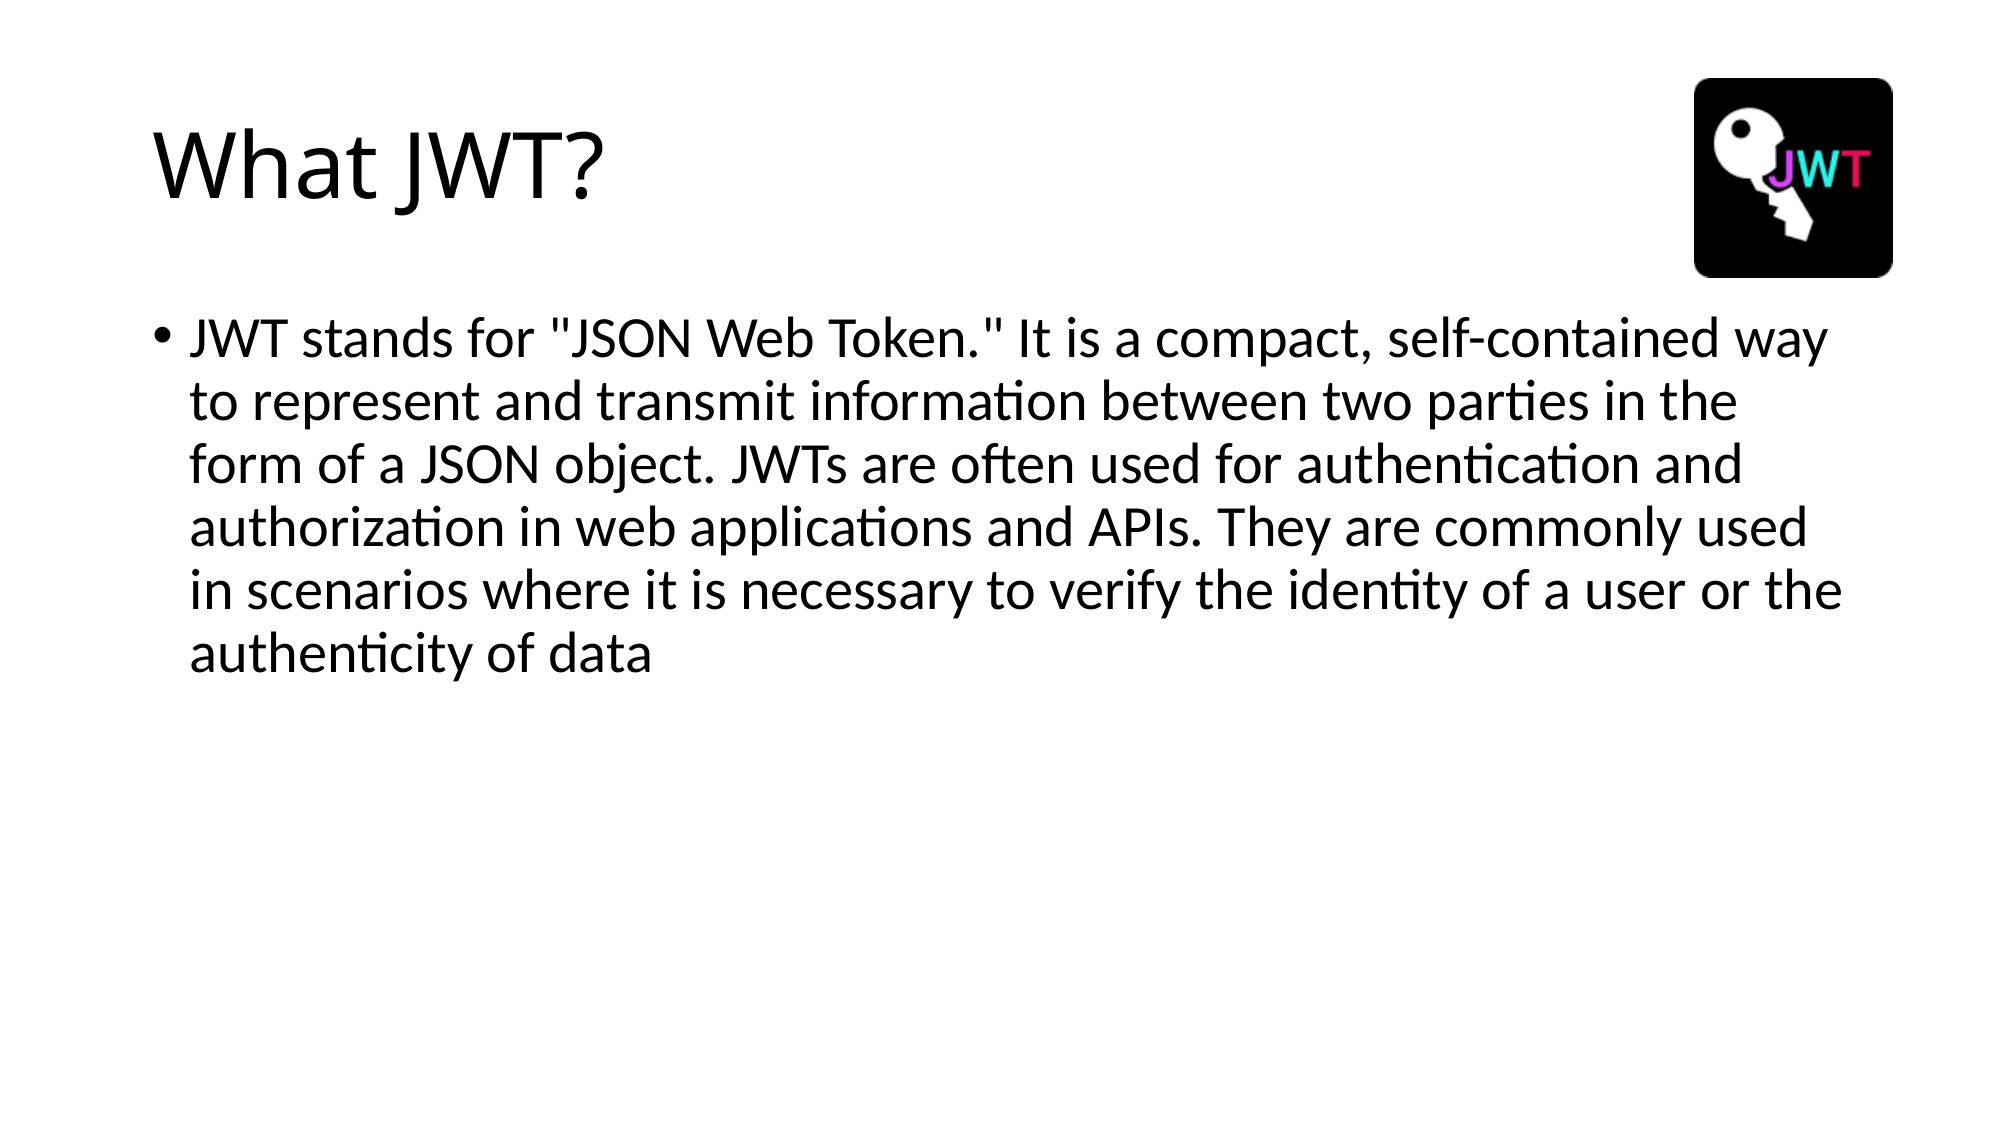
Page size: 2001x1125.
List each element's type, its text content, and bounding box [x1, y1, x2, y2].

title What JWT? [137, 59, 1863, 278]
picture [1694, 78, 1893, 278]
list JWT stands for "JSON Web Token." It is a compact, self-contained way to represent and transmit information between two parties in the form of a JSON object. JWTs are often used for authentication and authorization in web applications and APIs. They are commonly used in scenarios where it is necessary to verify the identity of a user or the authenticity of data [137, 299, 1863, 1014]
